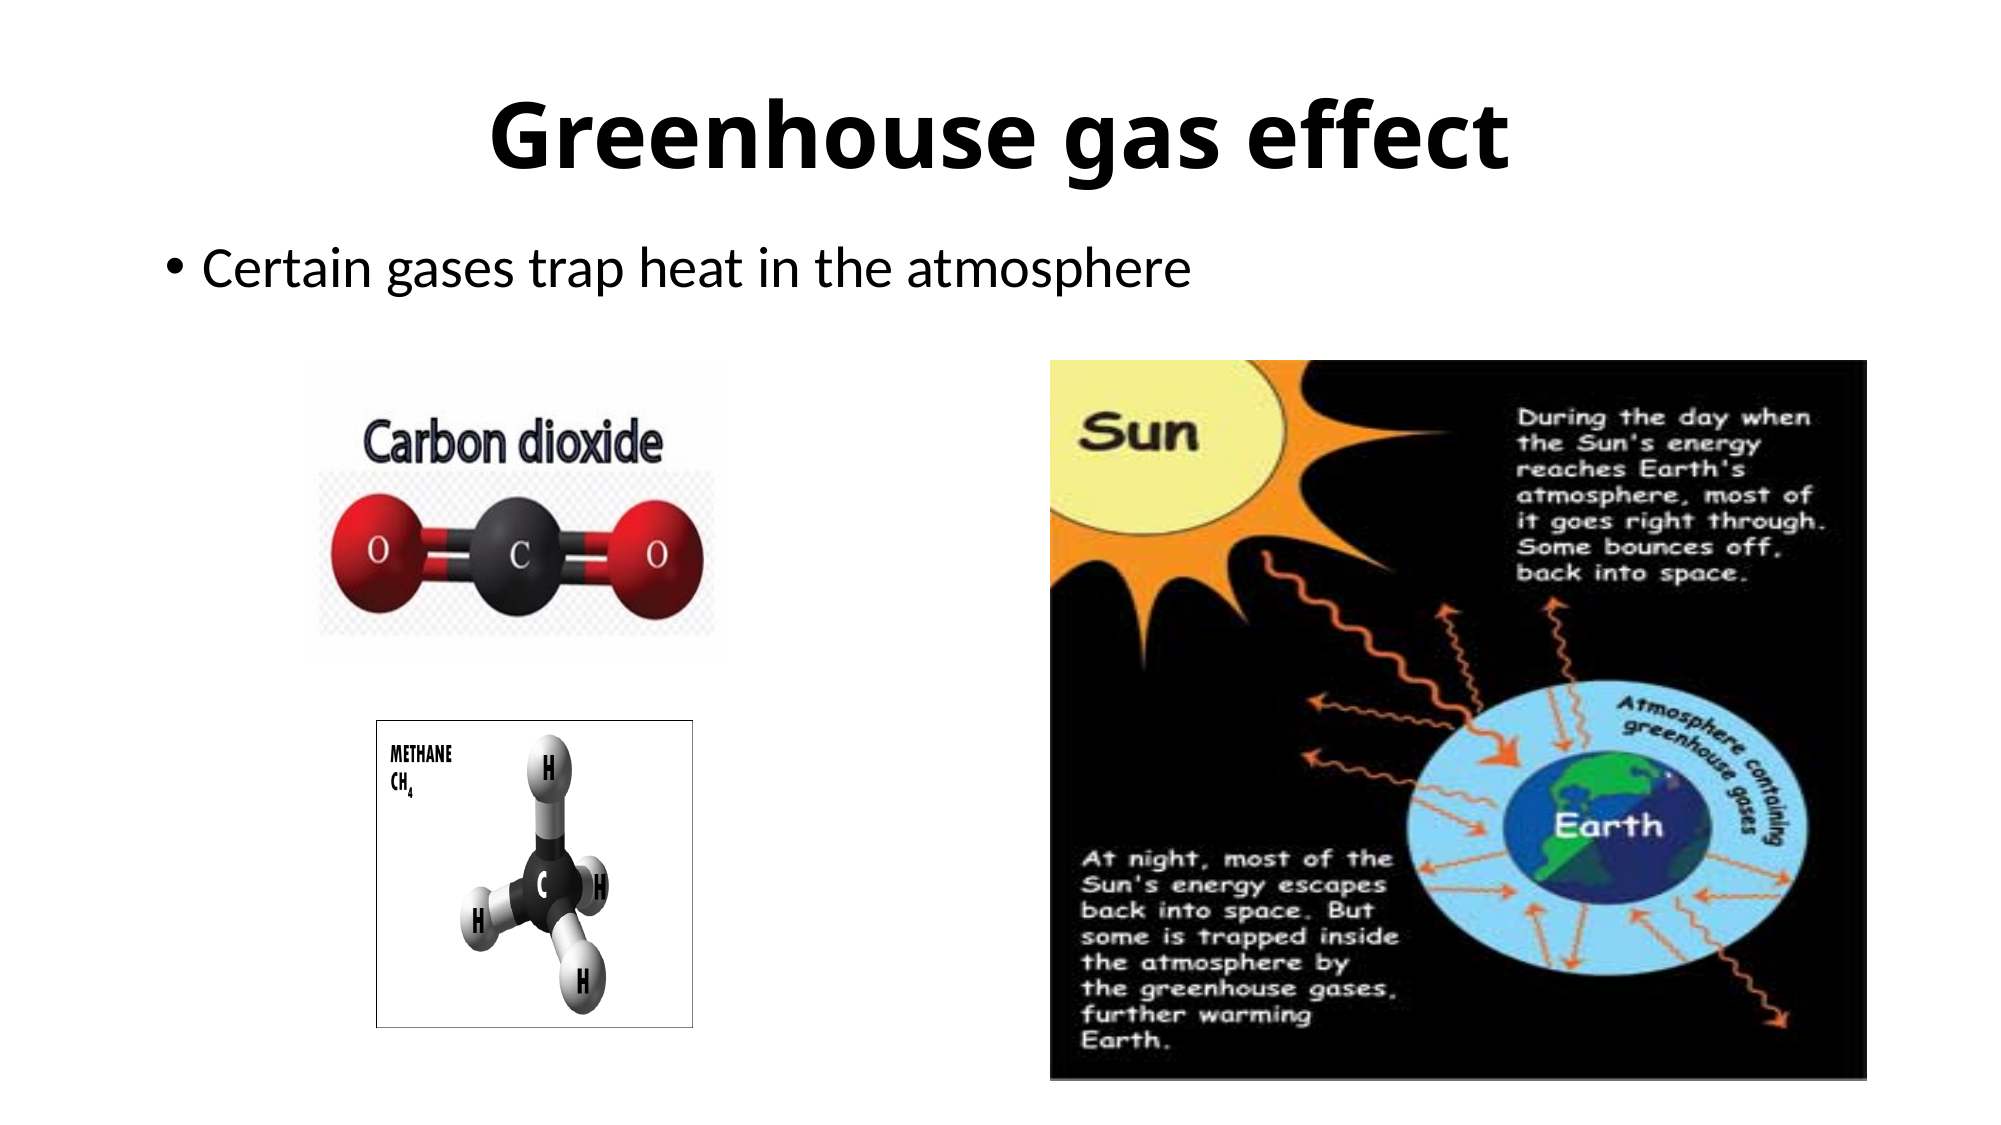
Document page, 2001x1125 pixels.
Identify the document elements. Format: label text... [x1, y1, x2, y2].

title Greenhouse gas effect [149, 47, 1851, 231]
list Certain gases trap heat in the atmosphere [149, 230, 1850, 1024]
picture [1050, 360, 1867, 1081]
picture [304, 360, 728, 663]
picture [376, 720, 693, 1028]
